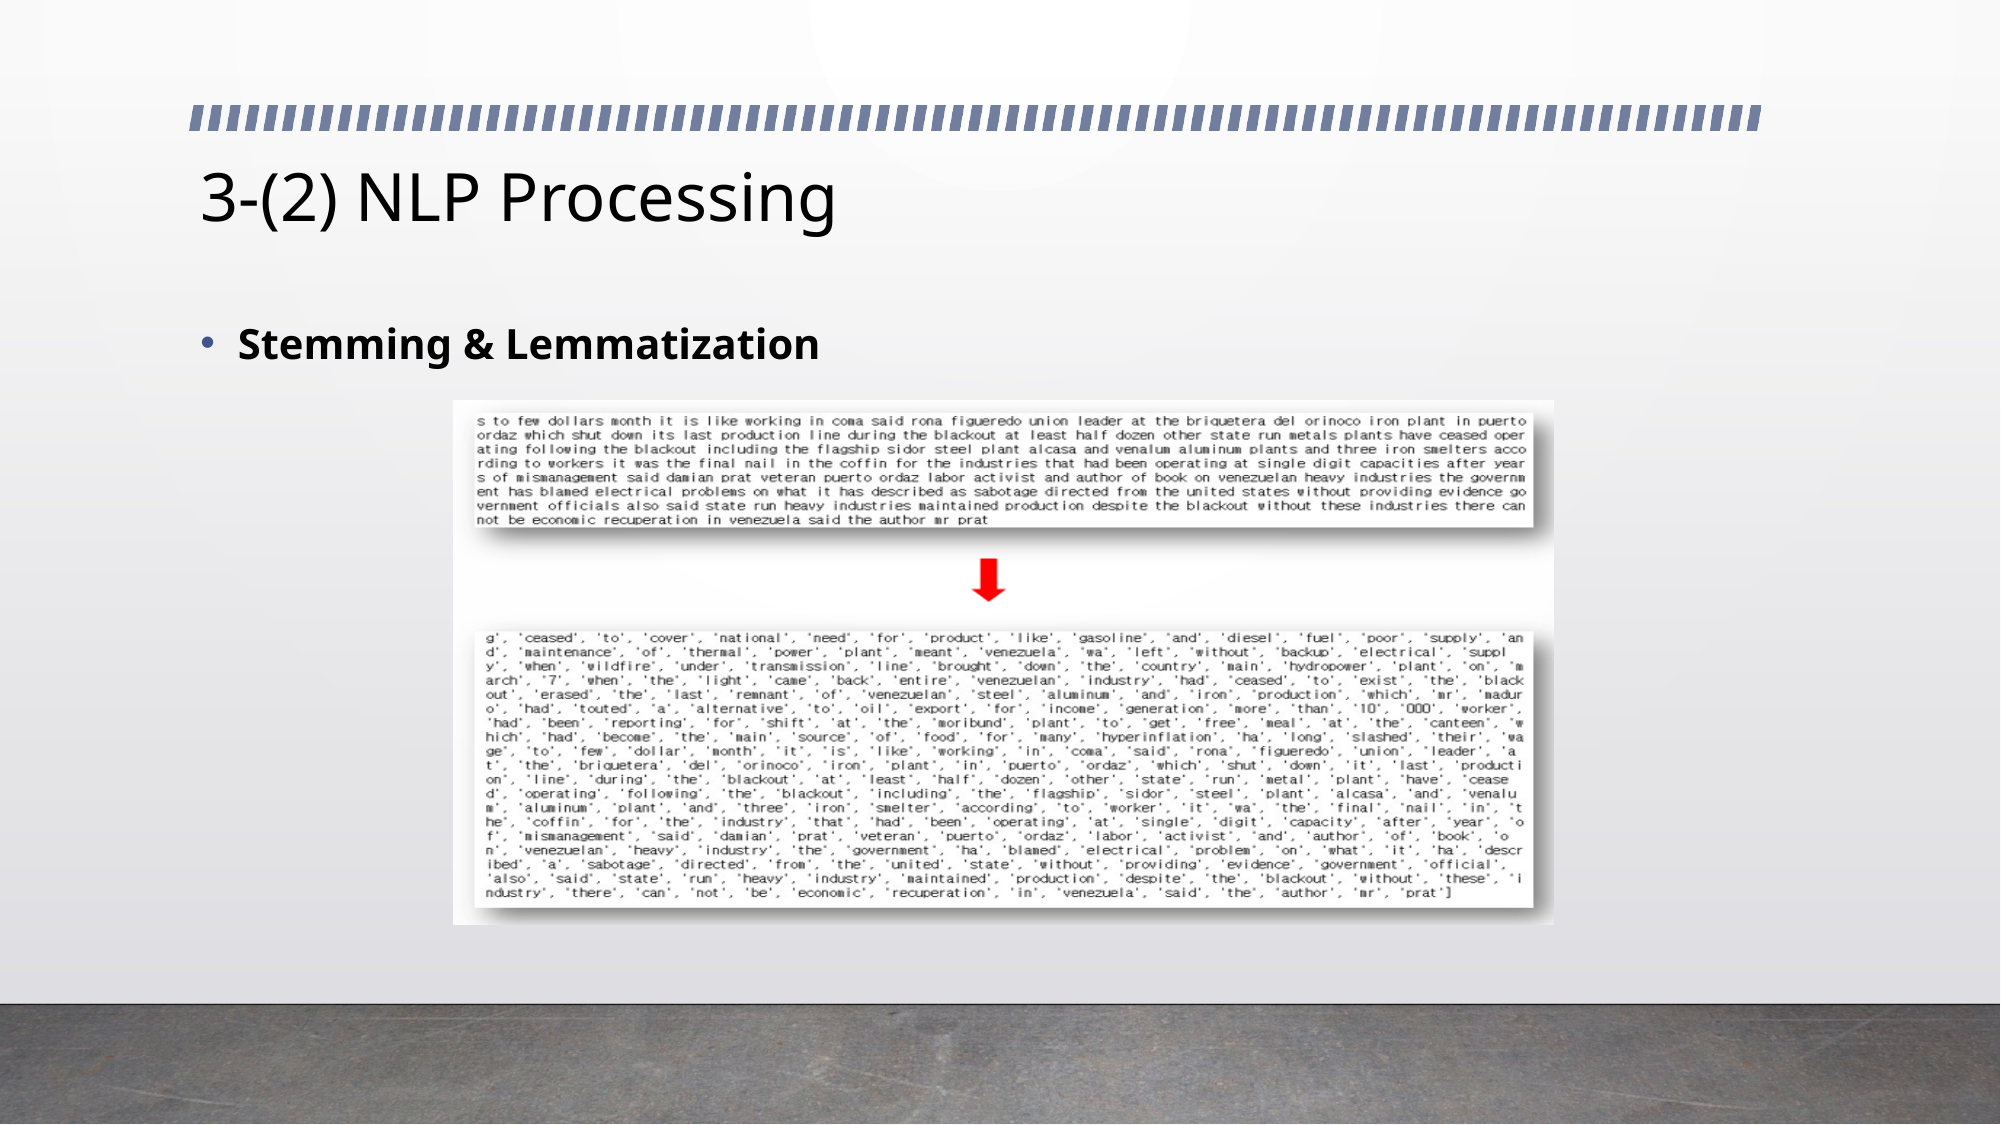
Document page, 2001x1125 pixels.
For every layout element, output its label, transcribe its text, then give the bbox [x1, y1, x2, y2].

title 3-(2) NLP Processing [185, 156, 1761, 285]
picture [453, 400, 1554, 925]
picture [0, 1004, 2000, 1124]
list Stemming & Lemmatization [185, 299, 1761, 429]
